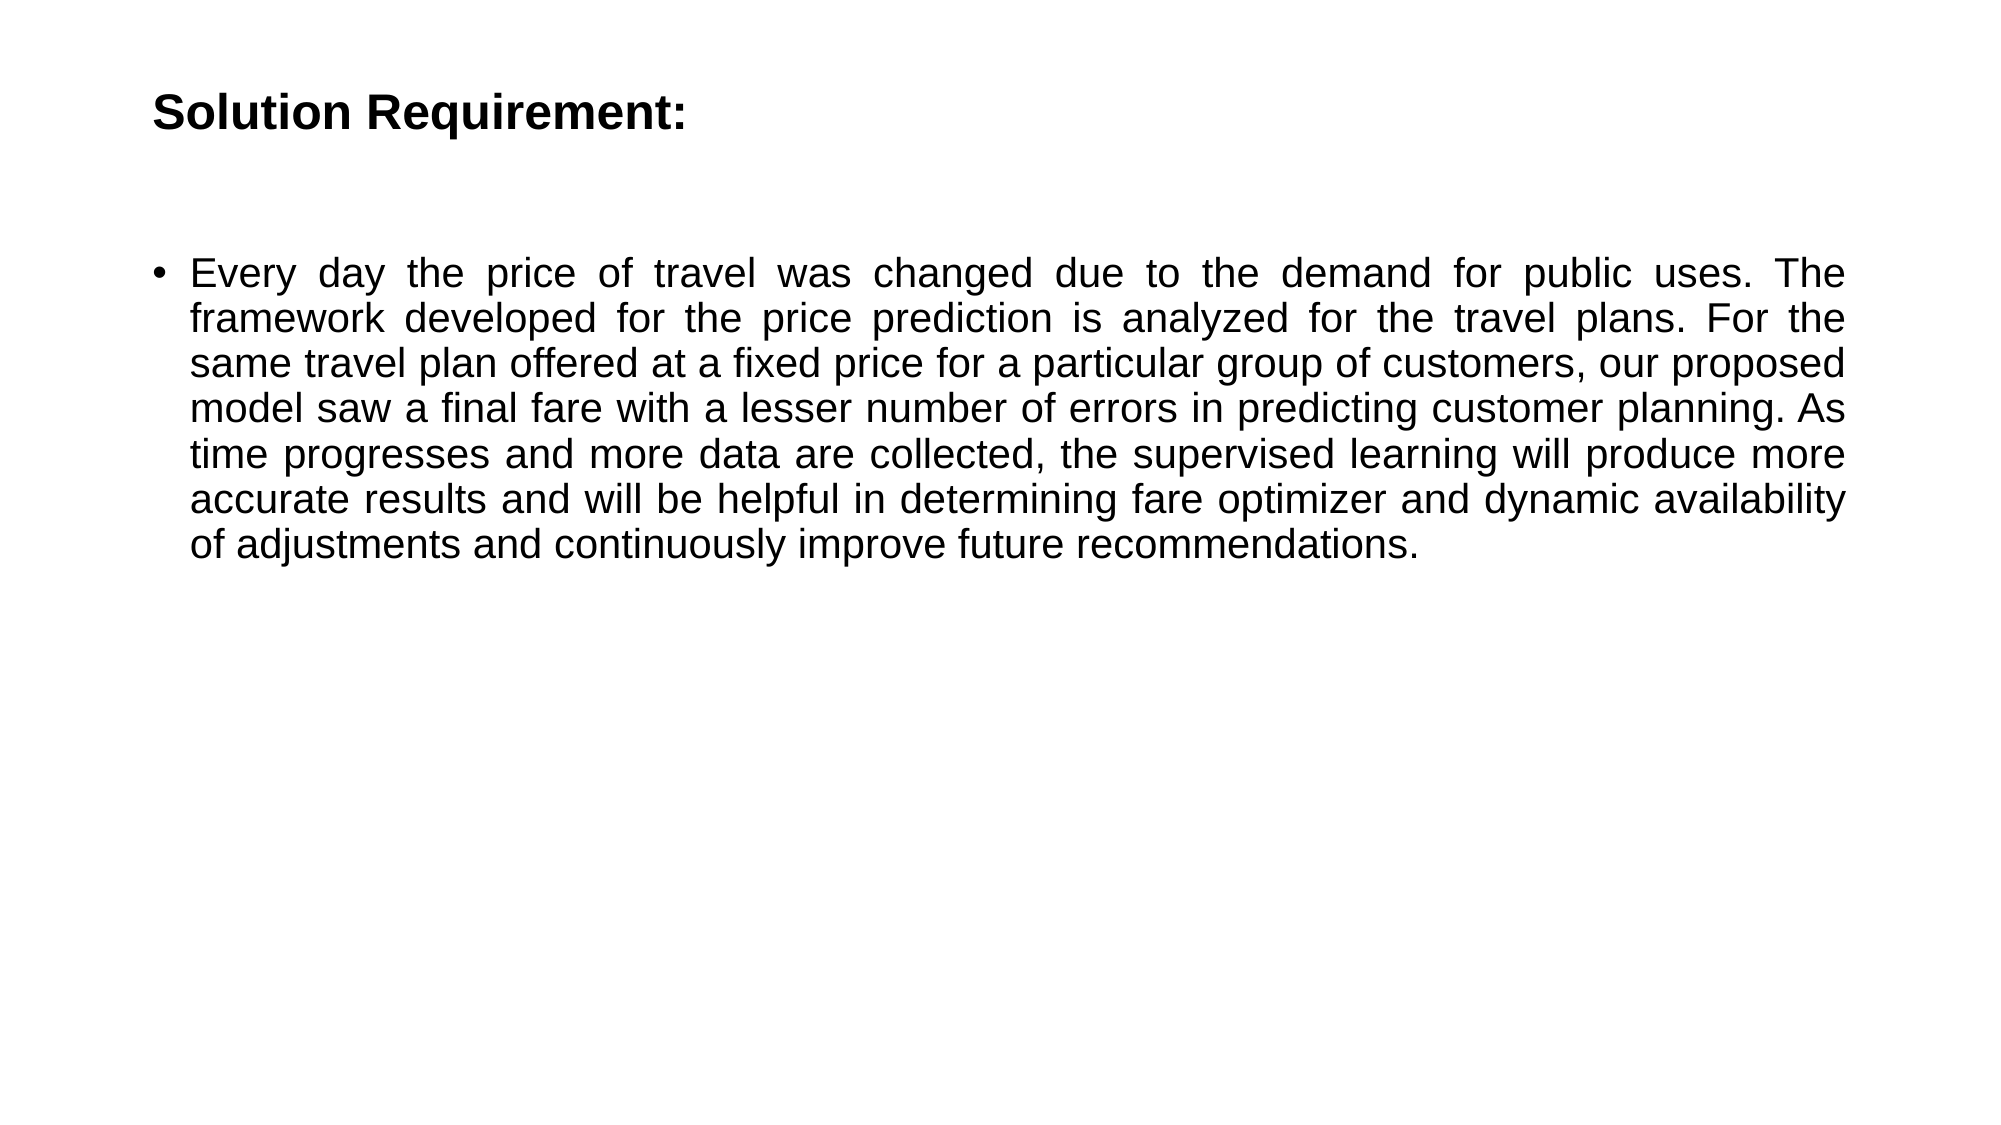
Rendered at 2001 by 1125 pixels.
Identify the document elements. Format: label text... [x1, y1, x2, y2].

list Every day the price of travel was changed due to the demand for public uses. The framework developed for the price prediction is analyzed for the travel plans. For the same travel plan offered at a fixed price for a particular group of customers, our proposed model saw a final fare with a lesser number of errors in predicting customer planning. As time progresses and more data are collected, the supervised learning will produce more accurate results and will be helpful in determining fare optimizer and dynamic availability of adjustments and continuously improve future recommendations. [137, 244, 1863, 959]
title Solution Requirement: [137, 59, 1863, 244]
